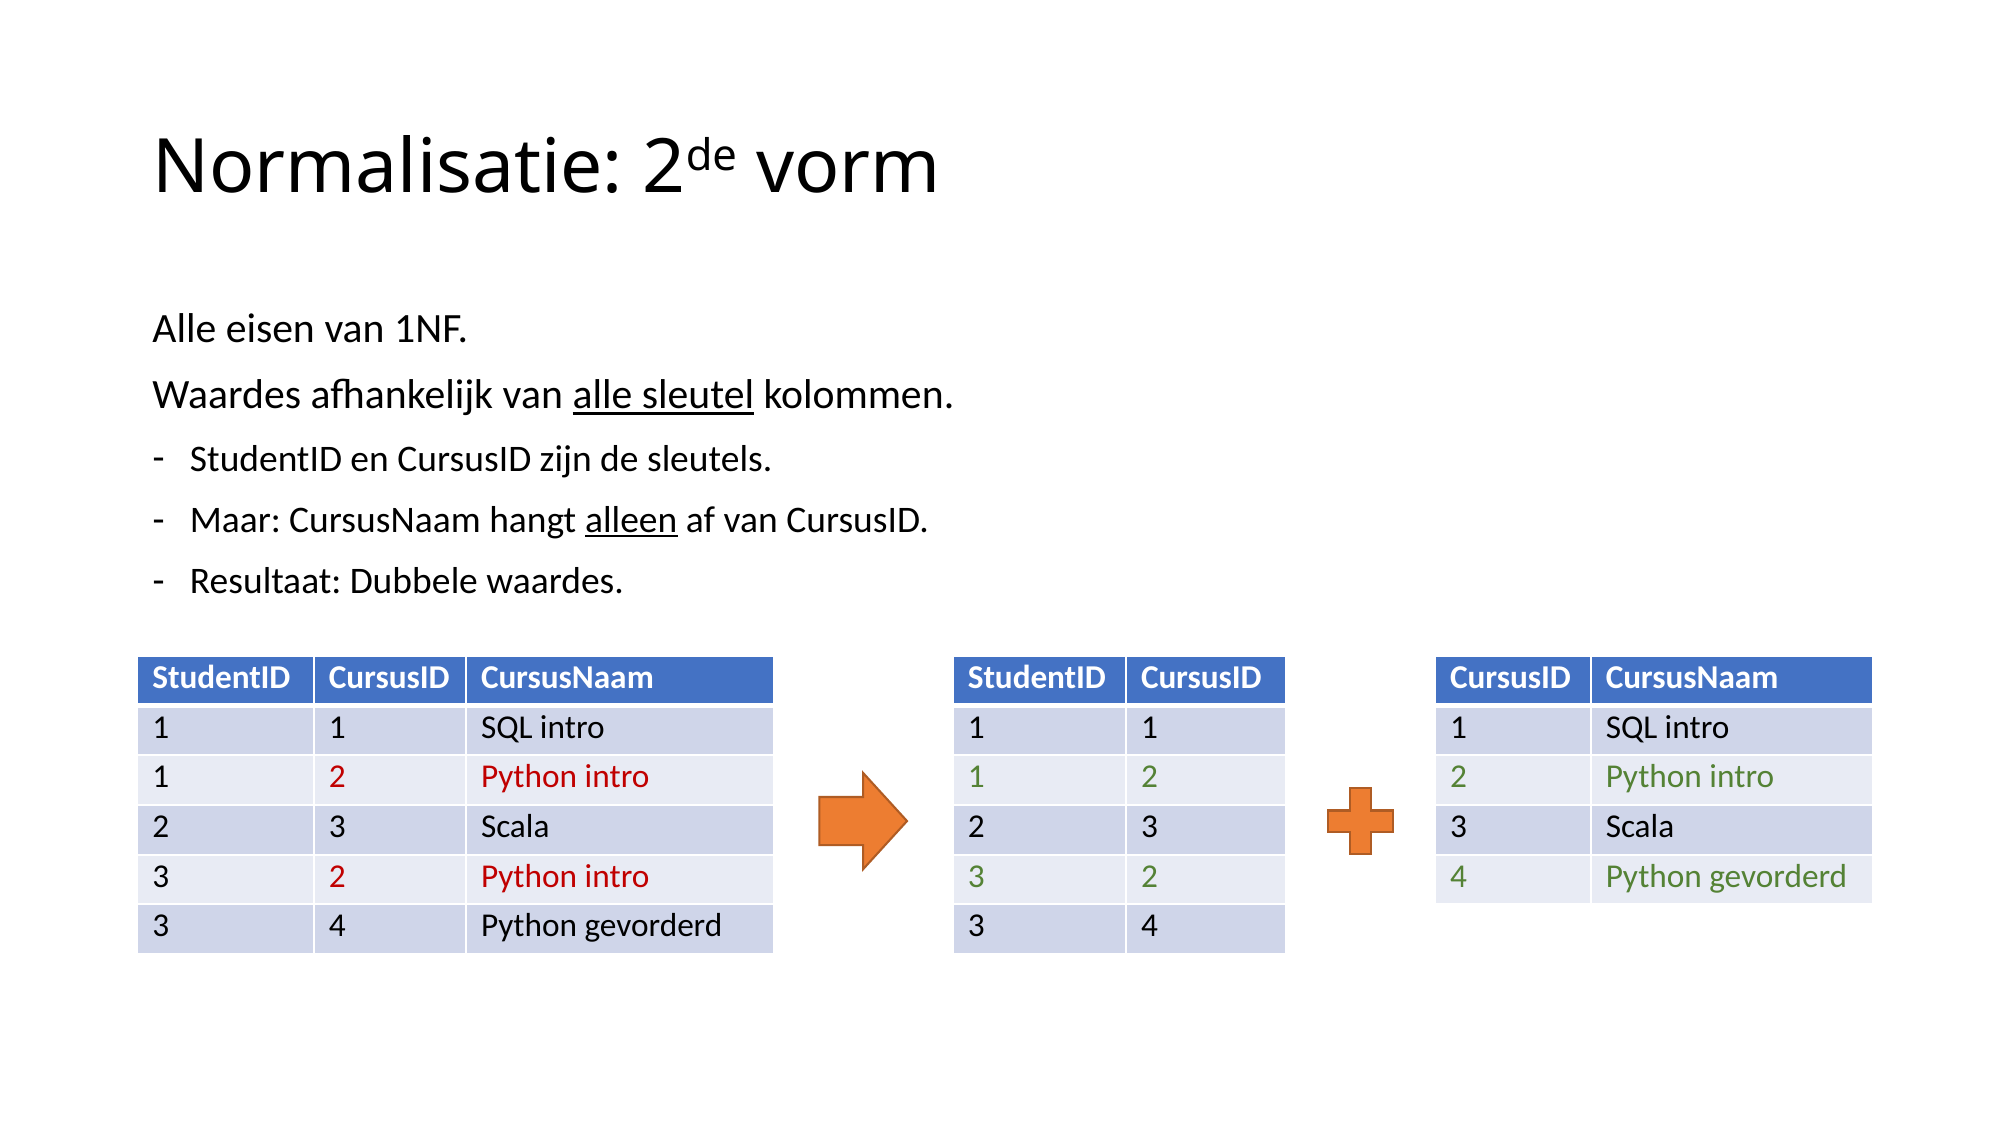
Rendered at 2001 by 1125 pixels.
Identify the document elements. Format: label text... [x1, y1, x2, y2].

table_cell 2 [315, 856, 465, 903]
table_cell Python intro [1592, 756, 1872, 804]
table_cell 4 [315, 905, 465, 953]
table_cell 1 [138, 708, 313, 754]
table_cell 1 [1436, 708, 1590, 754]
table_cell 2 [1436, 756, 1590, 804]
table_cell 2 [315, 756, 465, 804]
table_header StudentID [954, 657, 1125, 703]
table_cell Python gevorderd [1592, 856, 1872, 903]
table_cell 4 [1127, 905, 1285, 953]
table_cell Scala [467, 806, 773, 854]
table_cell Python intro [467, 756, 773, 804]
list Alle eisen van 1NF. Waardes afhankelijk van alle sleutel kolommen. StudentID en CursusID zijn de sleutels. Maar: CursusNaam hangt alleen af van CursusID. Resultaat: Dubbele waardes. [137, 299, 1863, 1014]
table_cell 2 [1127, 856, 1285, 903]
table_cell 3 [315, 806, 465, 854]
table_cell 3 [1436, 806, 1590, 854]
title Normalisatie: 2de vorm [137, 59, 1863, 278]
table_cell 3 [138, 856, 313, 903]
table_cell 2 [138, 806, 313, 854]
table_header CursusNaam [1592, 657, 1872, 703]
table_header CursusNaam [467, 657, 773, 703]
table_cell Python gevorderd [467, 905, 773, 953]
table_cell 4 [1436, 856, 1590, 903]
text_box [1327, 787, 1394, 855]
table_cell 1 [1127, 708, 1285, 754]
table_header StudentID [138, 657, 313, 703]
table_cell SQL intro [467, 708, 773, 754]
table_header CursusID [315, 657, 465, 703]
table_cell 3 [138, 905, 313, 953]
table_cell 3 [954, 856, 1125, 903]
table_cell Python intro [467, 856, 773, 903]
table_cell 1 [954, 756, 1125, 804]
table_cell 1 [138, 756, 313, 804]
table_cell 3 [954, 905, 1125, 953]
text_box [818, 770, 909, 872]
table_cell 1 [954, 708, 1125, 754]
table_cell Scala [1592, 806, 1872, 854]
table_cell 3 [1127, 806, 1285, 854]
table_cell 1 [315, 708, 465, 754]
table_header CursusID [1436, 657, 1590, 703]
table_cell 2 [1127, 756, 1285, 804]
table_cell SQL intro [1592, 708, 1872, 754]
table_cell 2 [954, 806, 1125, 854]
table_header CursusID [1127, 657, 1285, 703]
